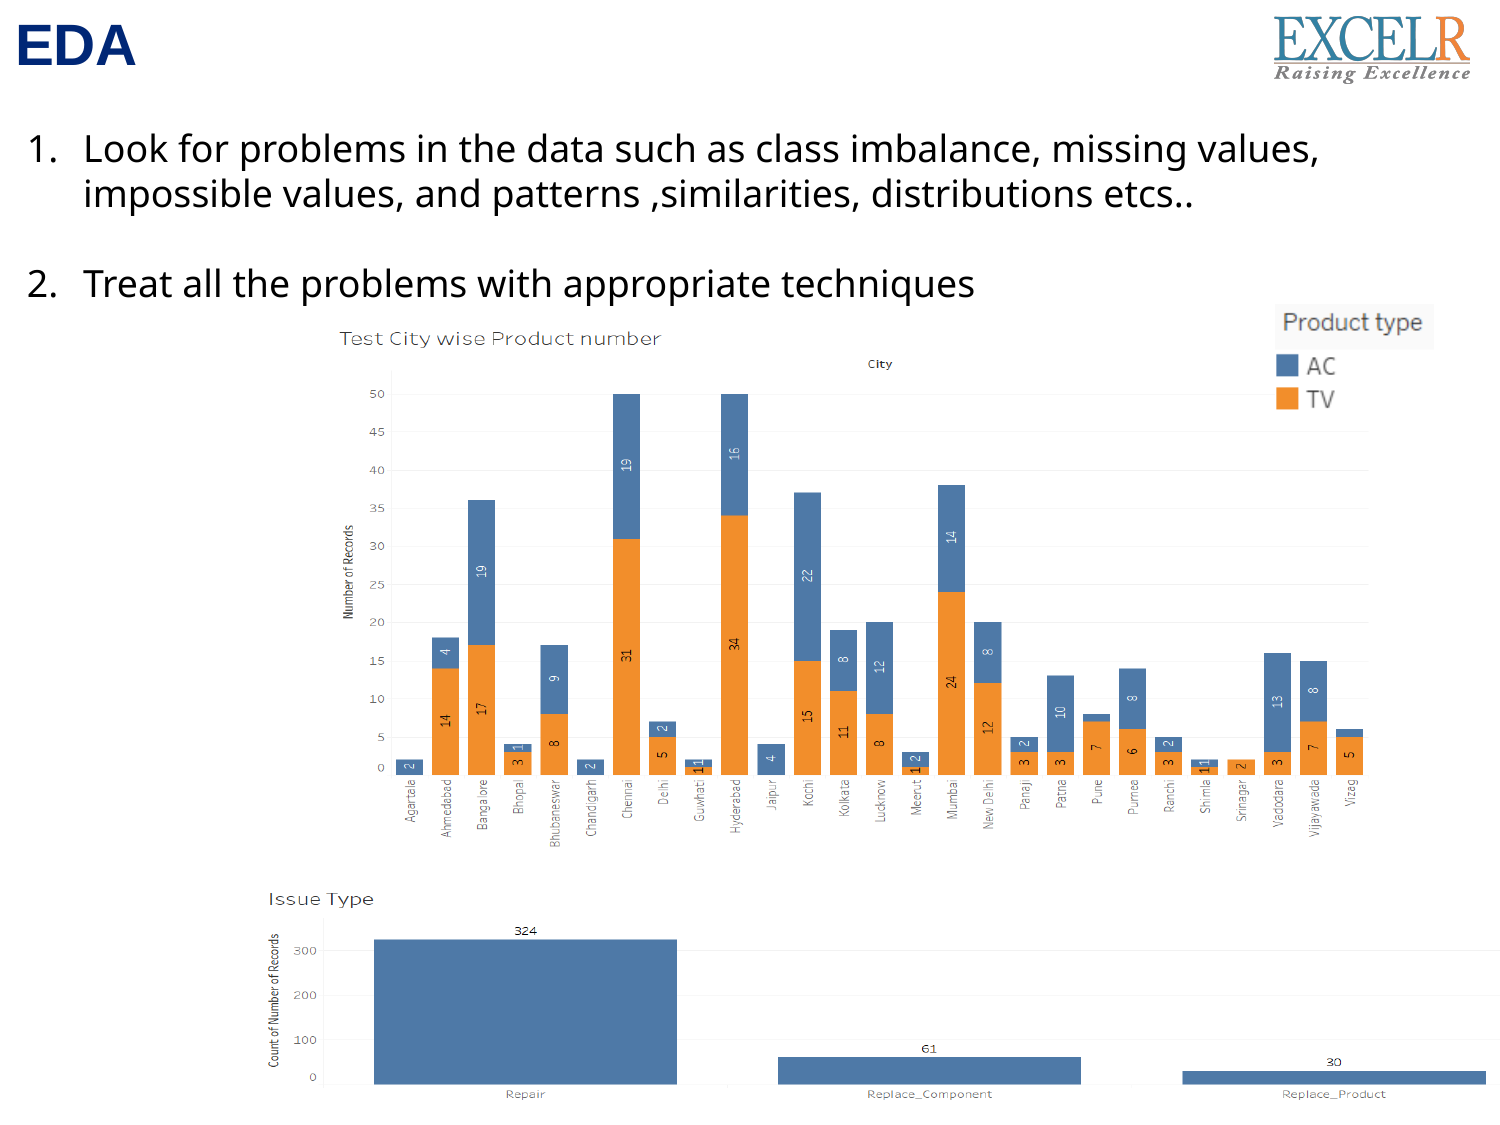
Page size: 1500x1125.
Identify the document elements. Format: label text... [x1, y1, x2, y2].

picture [1274, 16, 1470, 85]
picture [333, 304, 1434, 853]
picture [260, 889, 1500, 1105]
text_box EDA [0, 0, 247, 85]
text_box Look for problems in the data such as class imbalance, missing values, impossible values, and patterns ,similarities, distributions etcs.. Treat all the problems with appropriate techniques [11, 117, 1488, 313]
